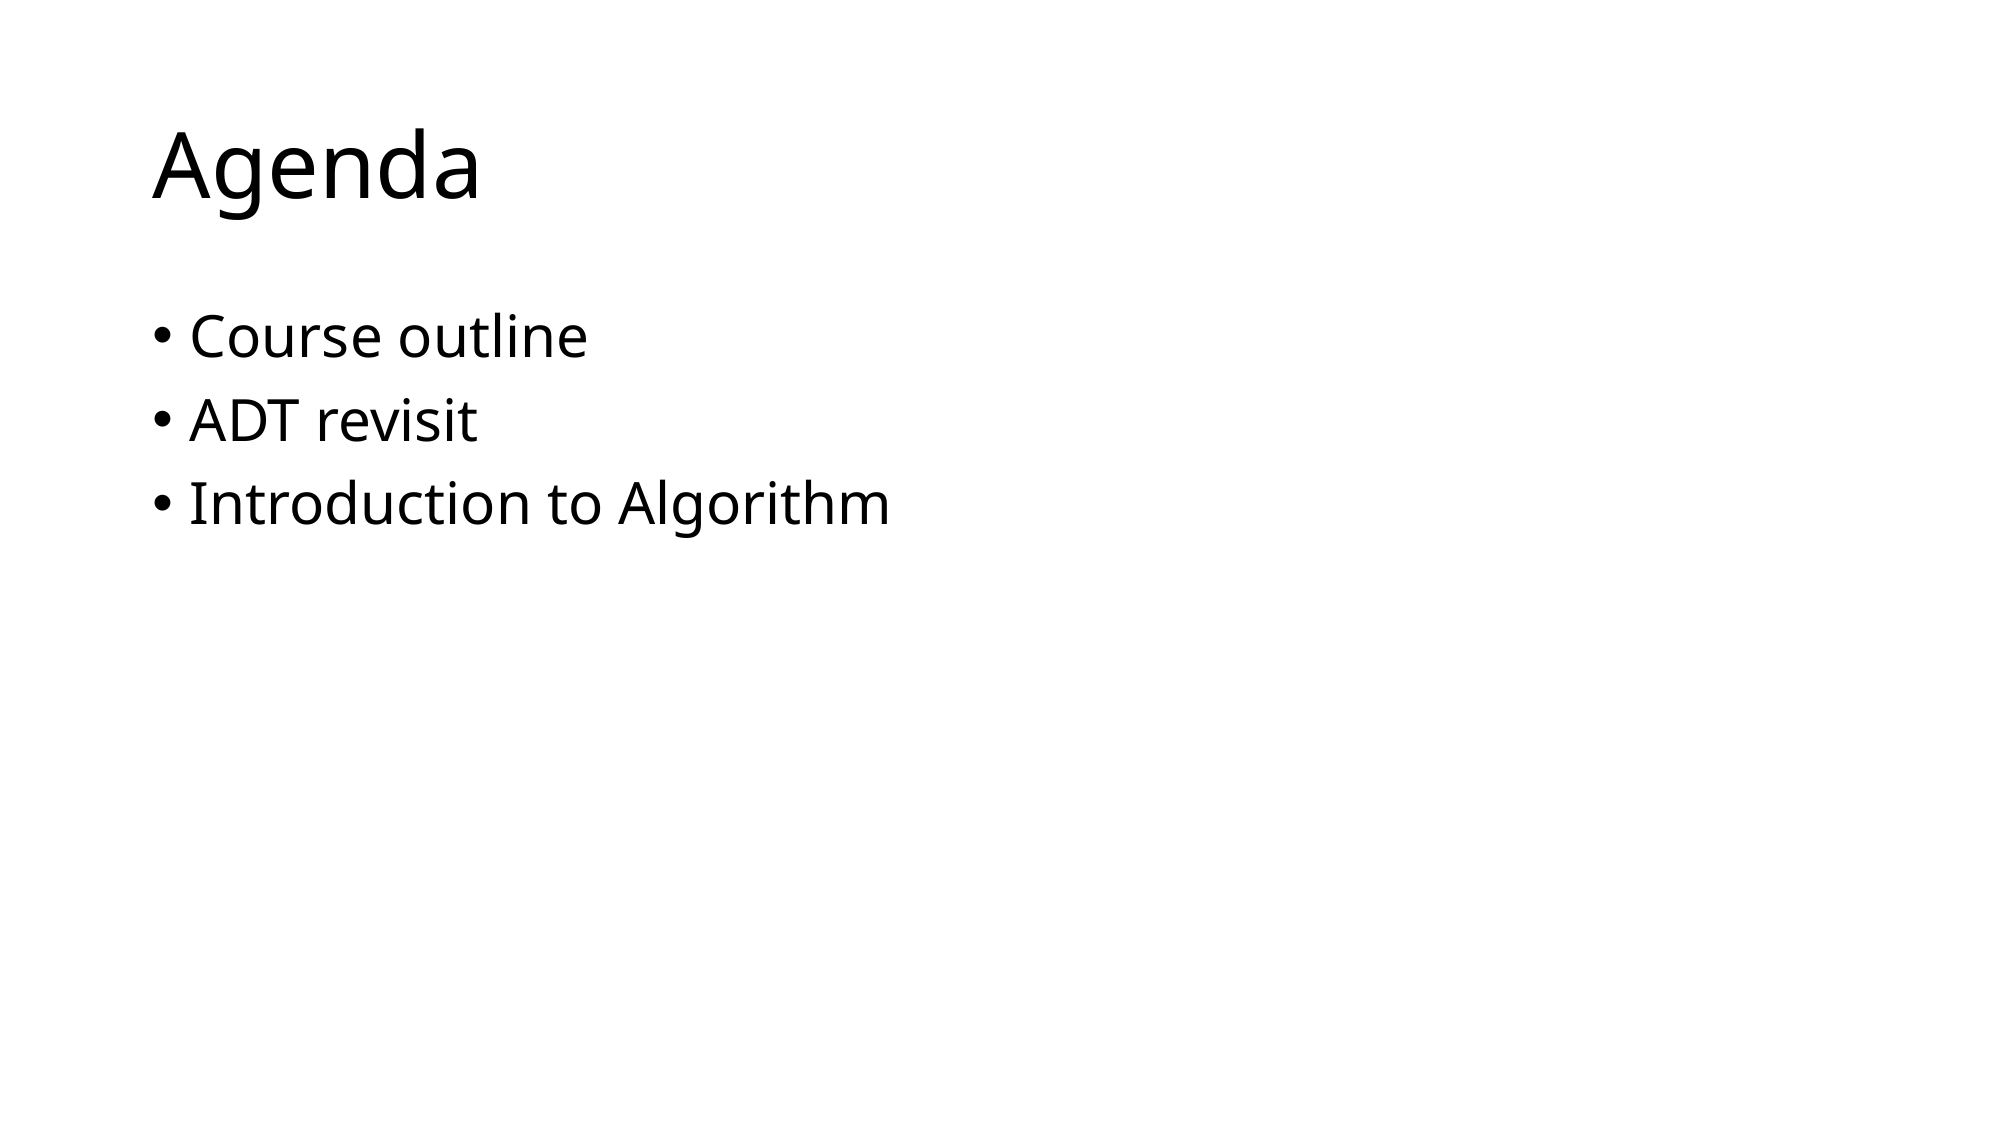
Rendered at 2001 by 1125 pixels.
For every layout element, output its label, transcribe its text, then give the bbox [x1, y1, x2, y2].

list Course outline ADT revisit Introduction to Algorithm [137, 299, 1863, 1014]
title Agenda [137, 59, 1863, 278]
